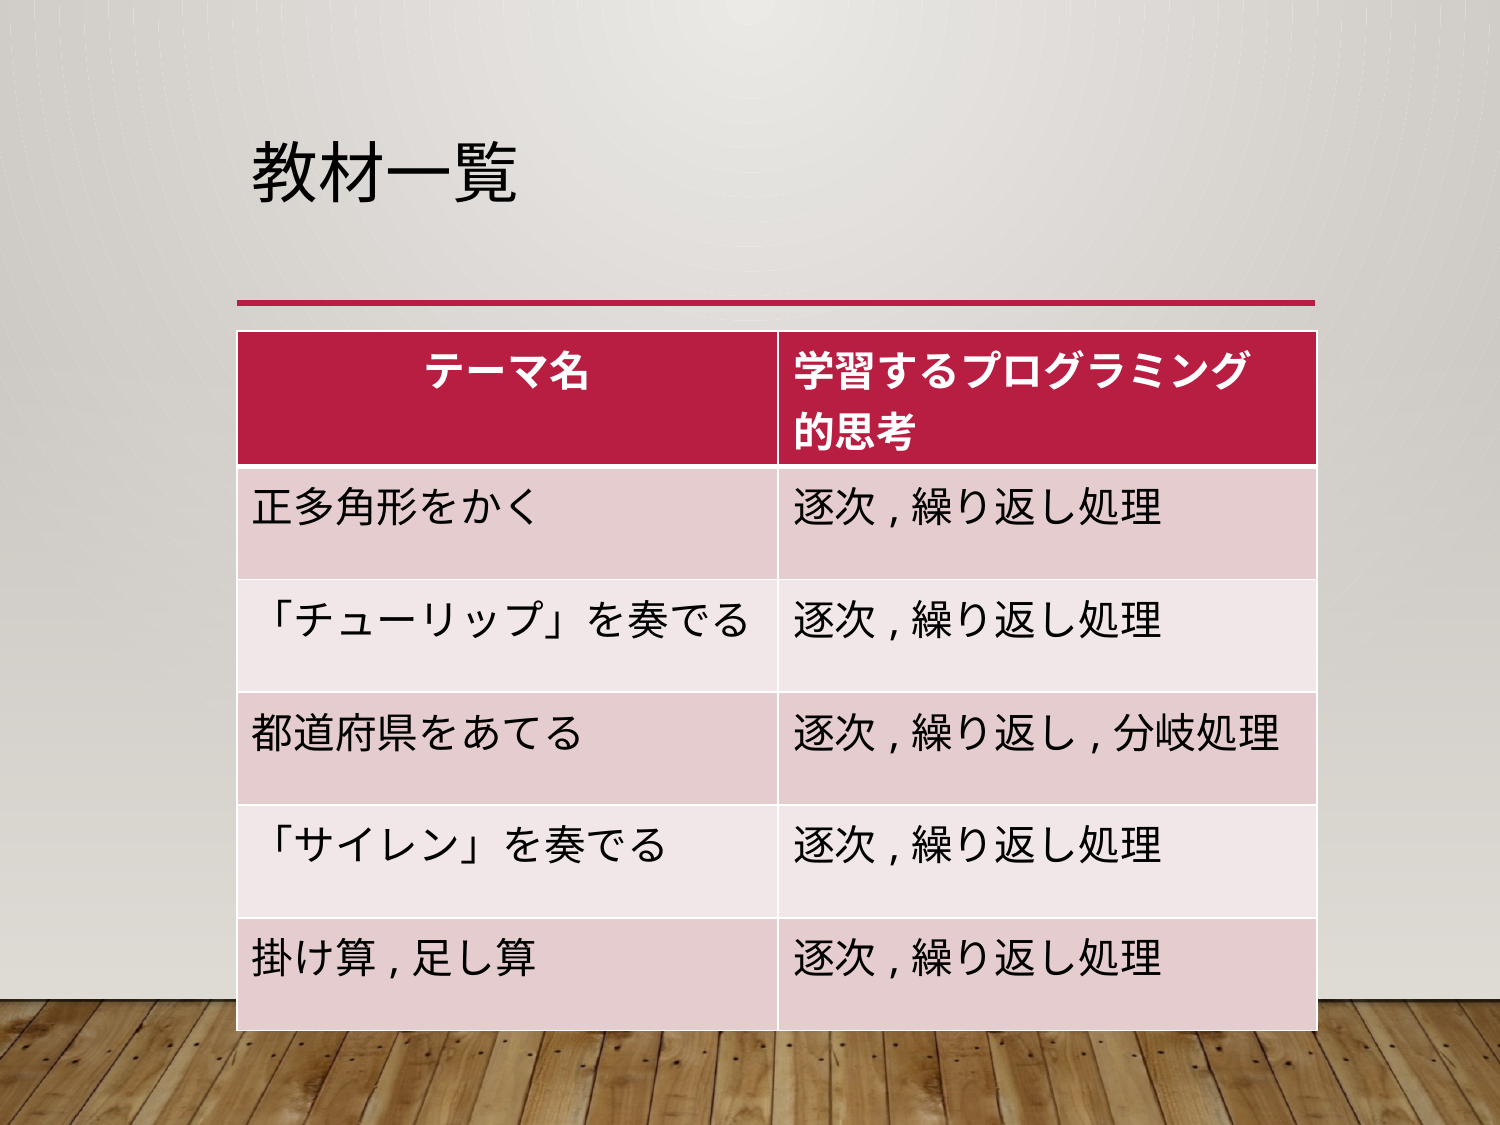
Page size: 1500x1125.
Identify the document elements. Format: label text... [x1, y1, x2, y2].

table_cell 都道府県をあてる [238, 693, 777, 804]
table_cell 掛け算,足し算 [238, 919, 777, 1030]
table_header 学習するプログラミング 的思考 [779, 332, 1316, 464]
table_cell 「サイレン」を奏でる [238, 806, 777, 917]
table_cell 「チューリップ」を奏でる [238, 580, 777, 691]
table_cell 逐次,繰り返し処理 [779, 580, 1316, 691]
table_header テーマ名 [238, 332, 777, 464]
title 教材一覧 [236, 131, 1315, 305]
table_cell 逐次,繰り返し処理 [779, 919, 1316, 1030]
table_cell 逐次,繰り返し,分岐処理 [779, 693, 1316, 804]
table_cell 逐次,繰り返し処理 [779, 469, 1316, 579]
picture [0, 999, 1500, 1125]
table_cell 正多角形をかく [238, 469, 777, 579]
table_cell 逐次,繰り返し処理 [779, 806, 1316, 917]
